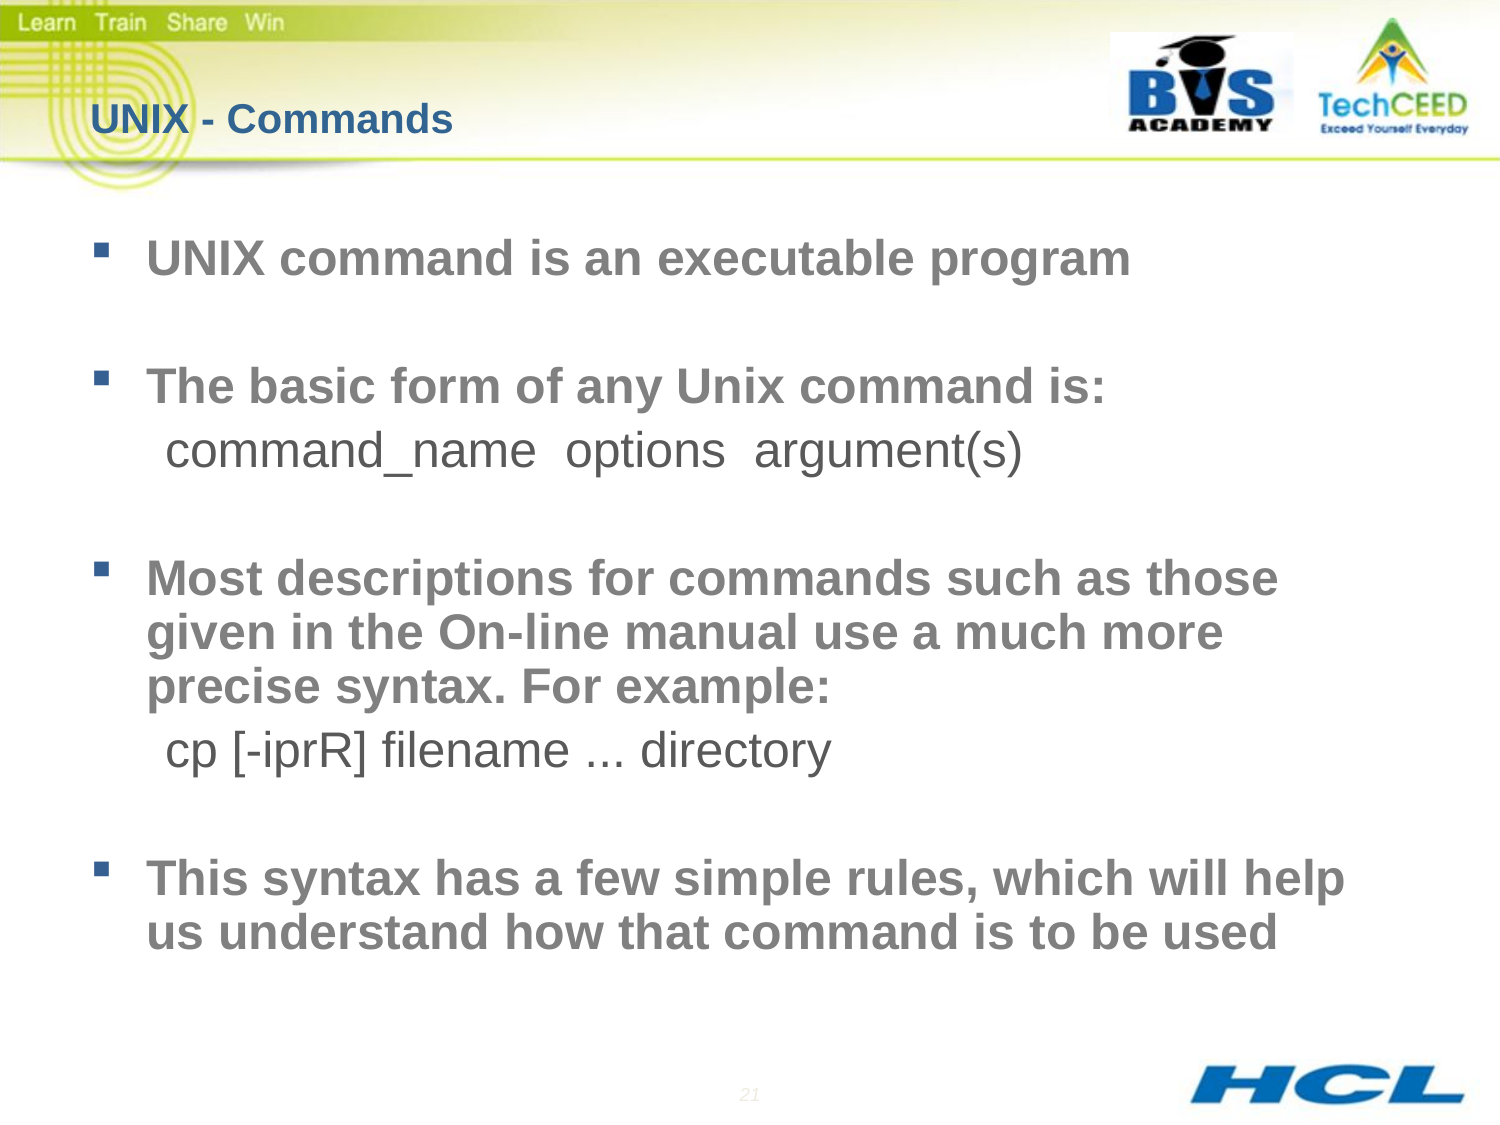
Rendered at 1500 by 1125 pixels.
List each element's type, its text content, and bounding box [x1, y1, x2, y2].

list UNIX command is an executable program The basic form of any Unix command is: command_name options argument(s) Most descriptions for commands such as those given in the On-line manual use a much more precise syntax. For example: cp [-iprR] filename ... directory This syntax has a few simple rules, which will help us understand how that command is to be used [75, 224, 1425, 968]
picture [0, 0, 1500, 1125]
title UNIX - Commands [75, 24, 1150, 150]
slide_number 21 [574, 1074, 926, 1115]
